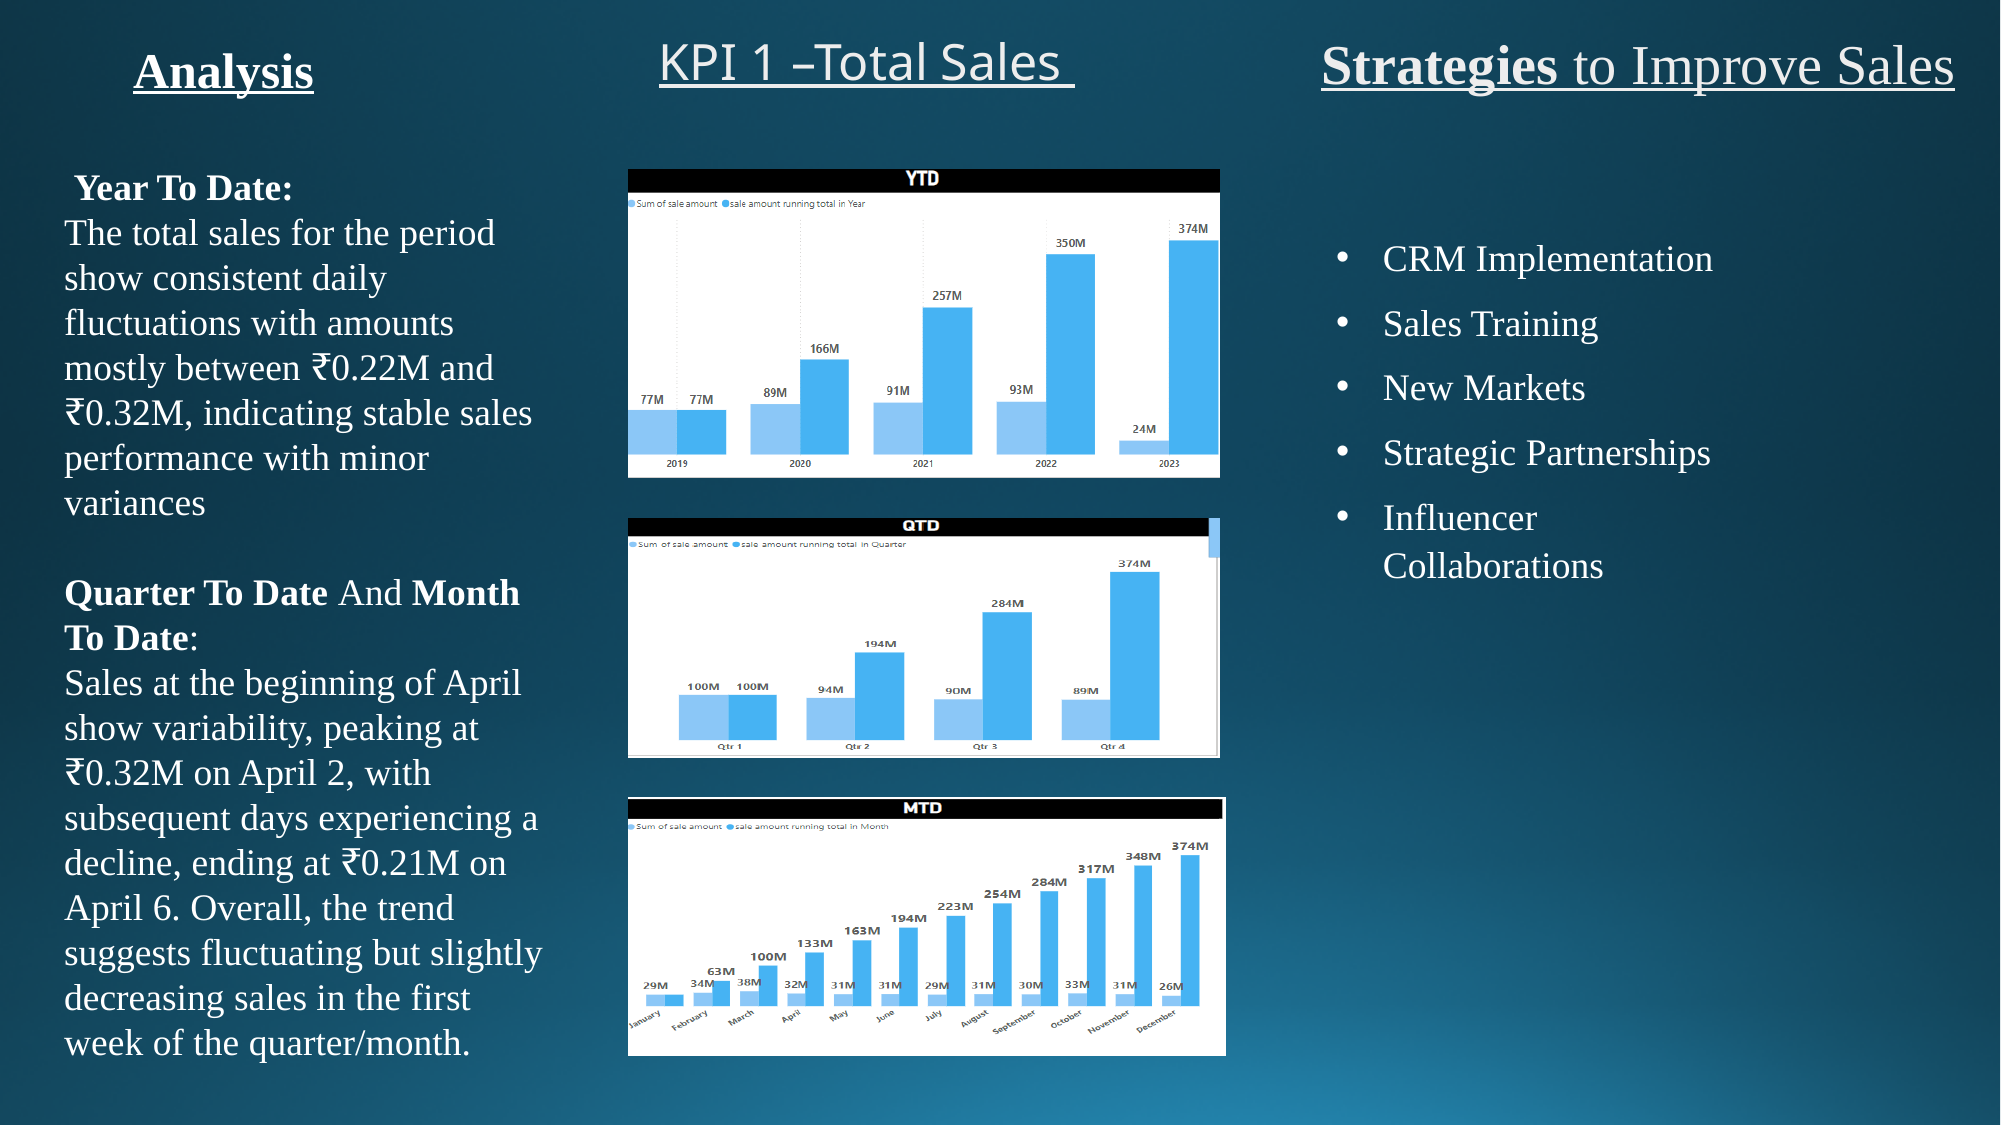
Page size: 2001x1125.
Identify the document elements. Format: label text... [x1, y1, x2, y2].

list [628, 169, 1220, 478]
text_box Year To Date: The total sales for the period show consistent daily fluctuations with amounts mostly between ₹0.22M and ₹0.32M, indicating stable sales performance with minor variances Quarter To Date And Month To Date: Sales at the beginning of April show variability, peaking at ₹0.32M on April 2, with subsequent days experiencing a decline, ending at ₹0.21M on April 6. Overall, the trend suggests fluctuating but slightly decreasing sales in the first week of the quarter/month. [49, 155, 574, 1071]
picture [0, 0, 2001, 1125]
text_box KPI 1 –Total Sales [643, 54, 1099, 129]
title Analysis [118, 26, 557, 119]
text_box CRM Implementation Sales Training New Markets Strategic Partnerships Influencer Collaborations [1321, 223, 1775, 594]
text_box Strategies to Improve Sales [1306, 19, 1984, 112]
